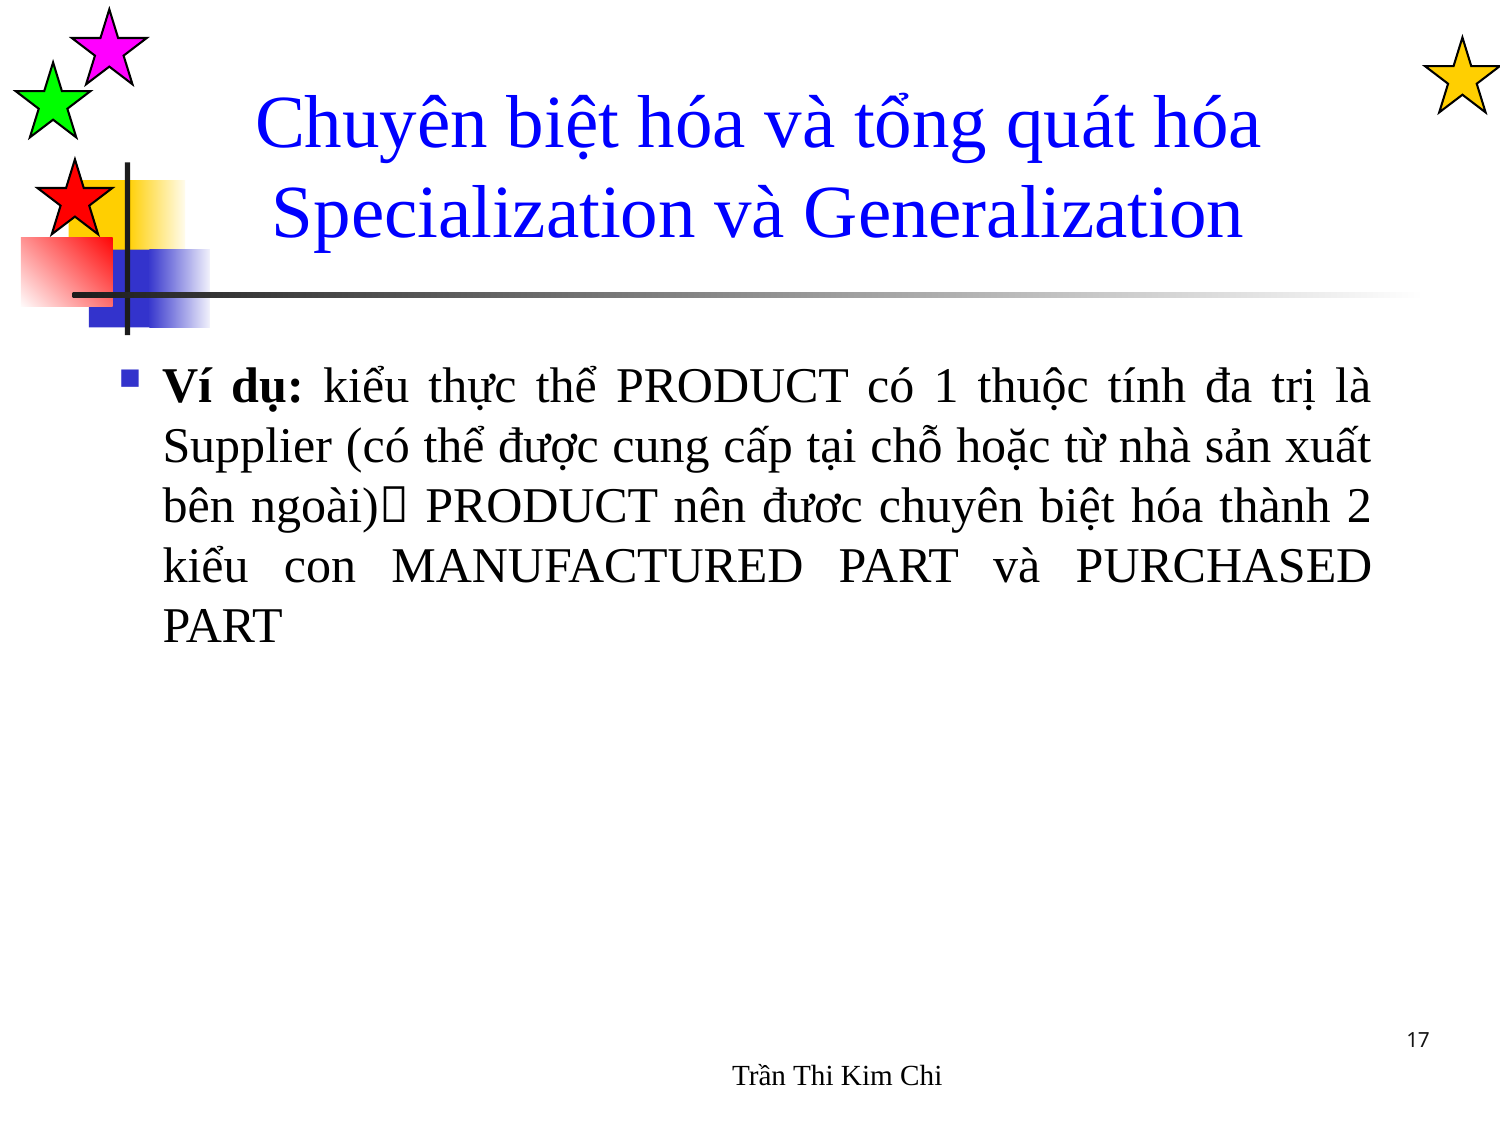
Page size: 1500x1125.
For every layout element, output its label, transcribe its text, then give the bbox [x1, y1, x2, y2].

title Chuyên biệt hóa và tổng quát hóa Specialization và Generalization [87, 87, 1430, 260]
footer Trần Thi Kim Chi [600, 1024, 1075, 1100]
text_box 17 [1369, 1002, 1445, 1063]
list Ví dụ: kiểu thực thể PRODUCT có 1 thuộc tính đa trị là Supplier (có thể được cung cấp tại chỗ hoặc từ nhà sản xuất bên ngoài) PRODUCT nên đươc chuyên biệt hóa thành 2 kiểu con MANUFACTURED PART và PURCHASED PART [89, 337, 1388, 1025]
